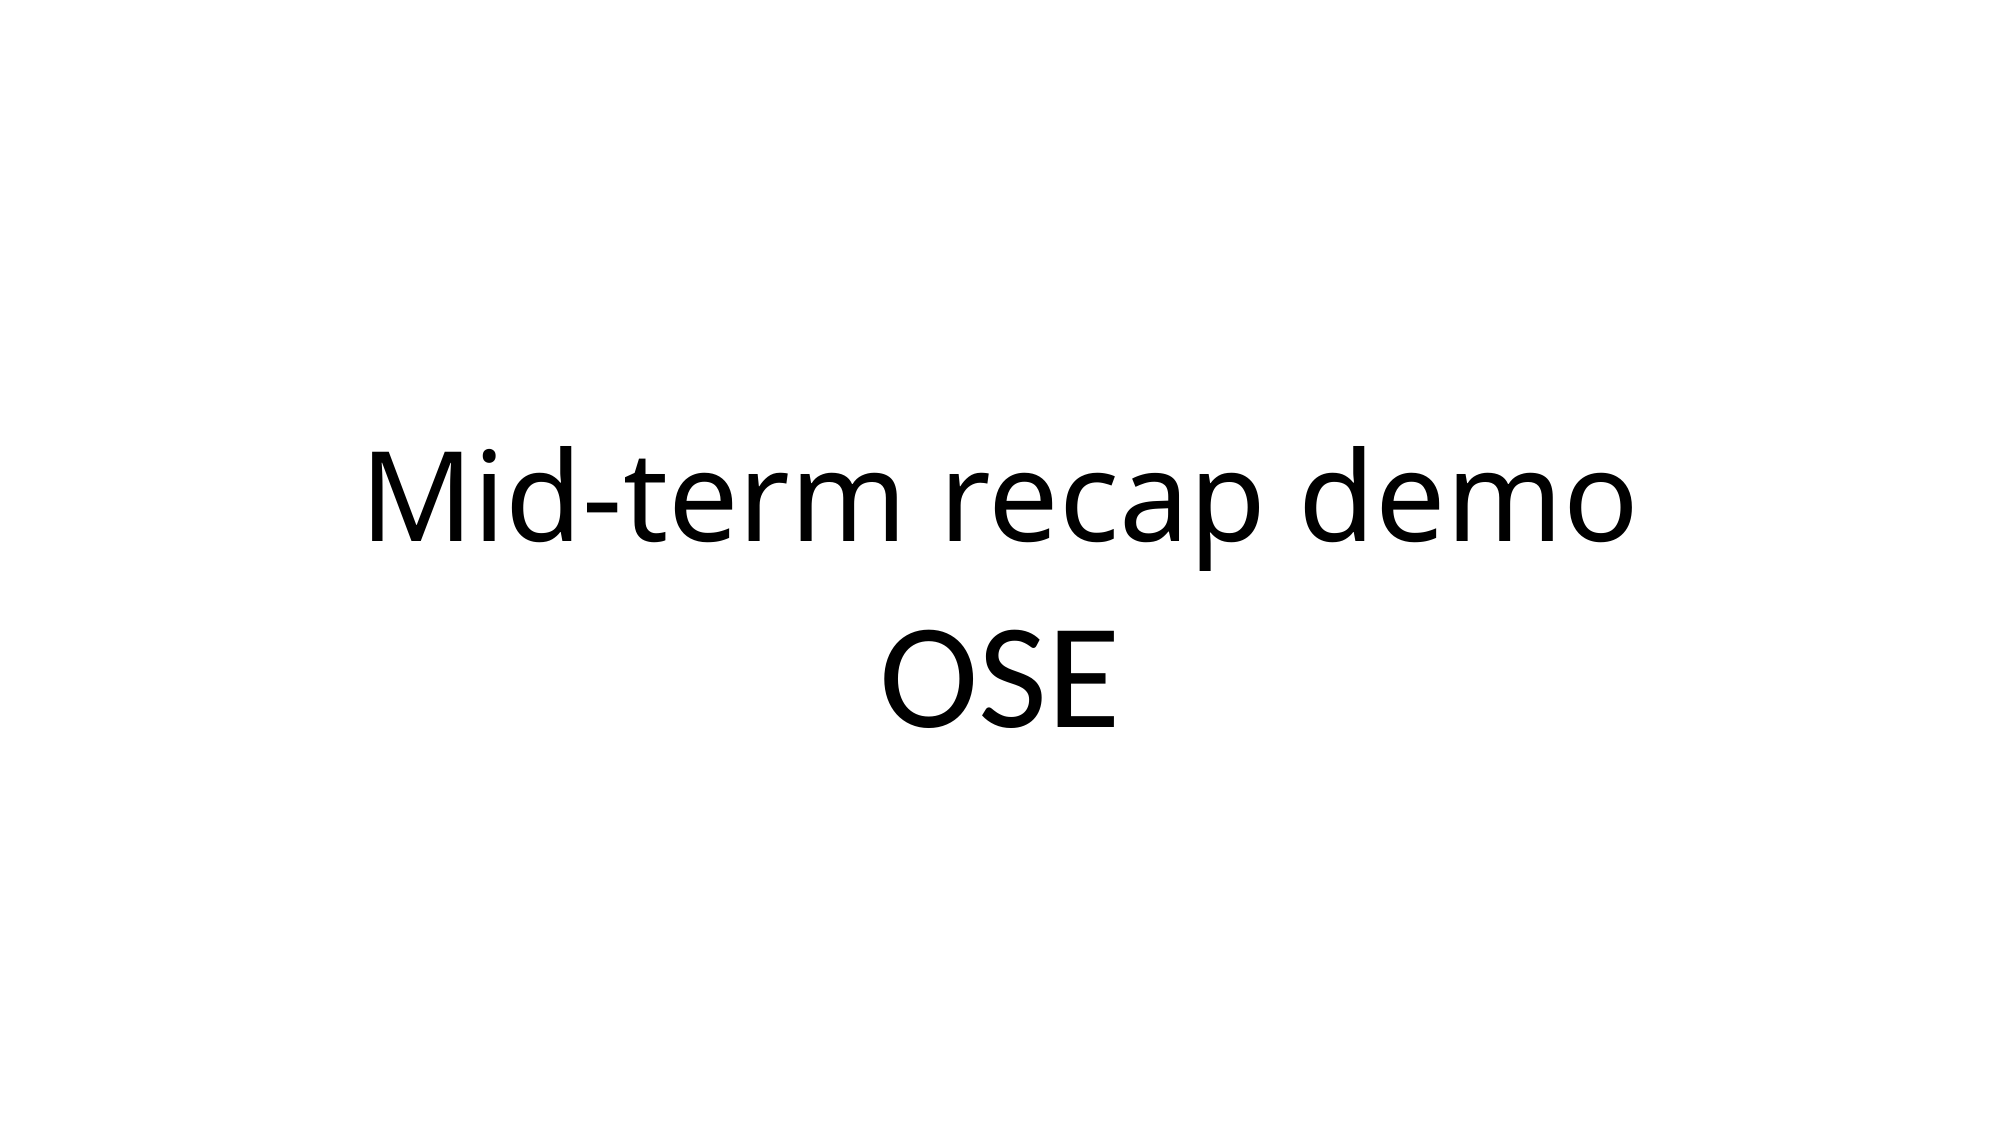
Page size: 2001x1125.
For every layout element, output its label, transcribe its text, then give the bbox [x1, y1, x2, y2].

subtitle OSE [249, 590, 1750, 863]
title Mid-term recap demo [249, 184, 1750, 576]
